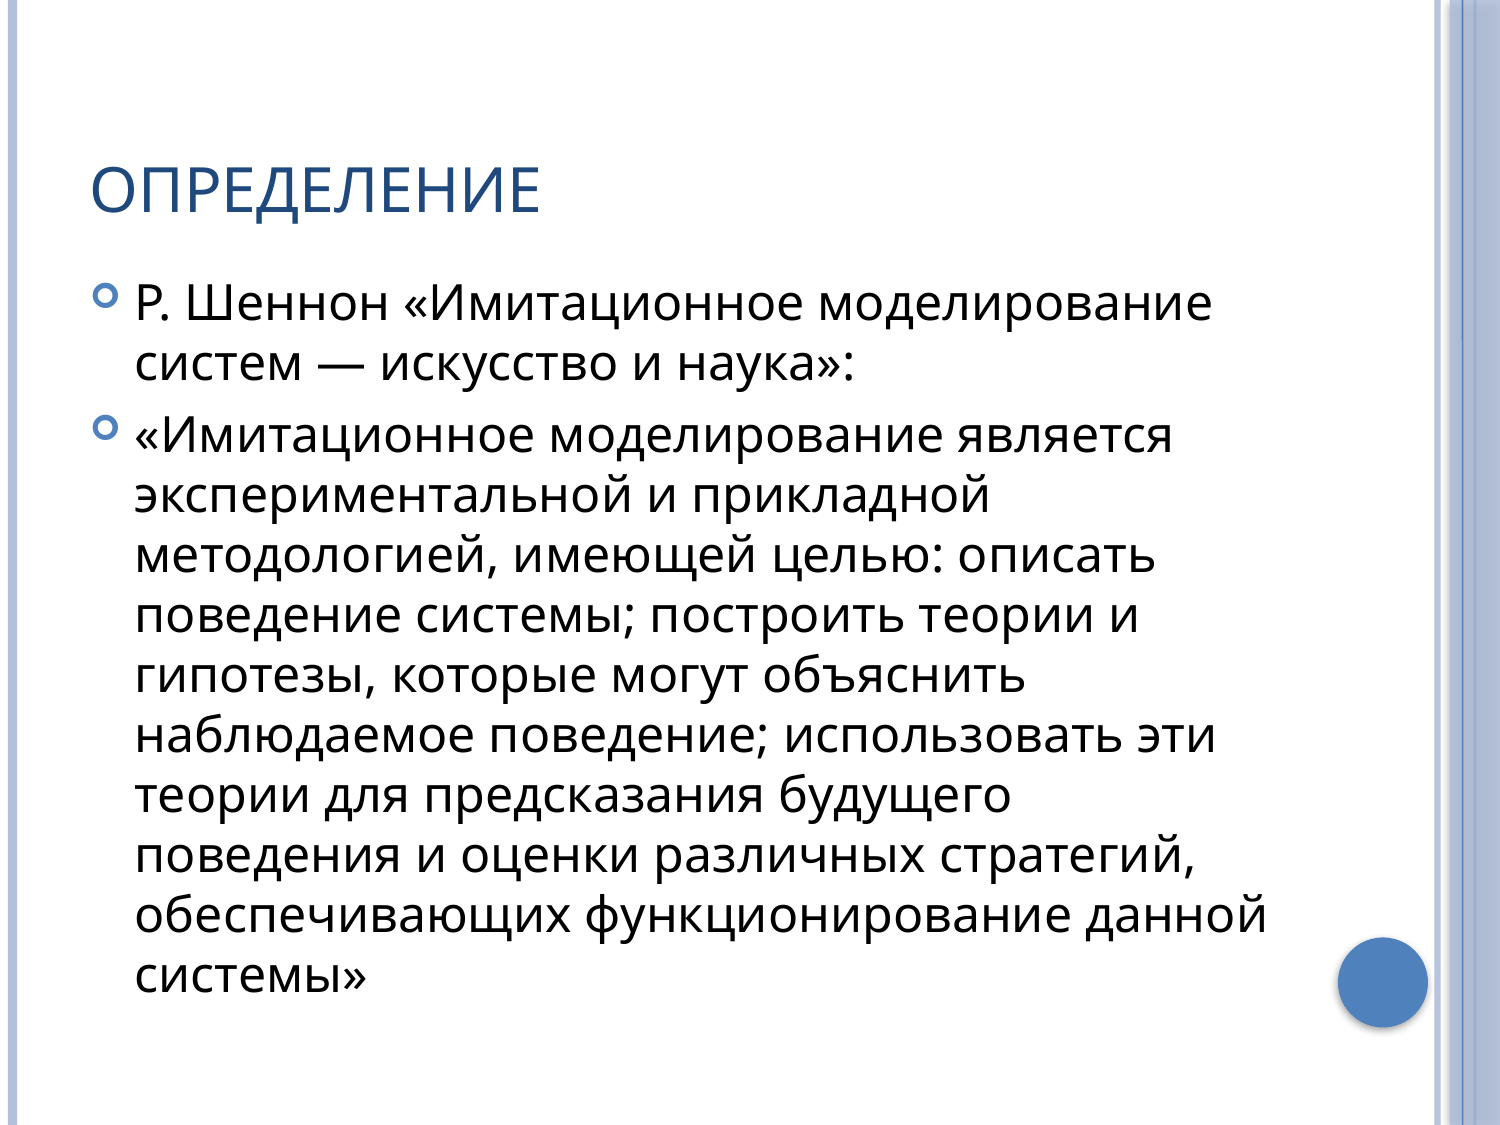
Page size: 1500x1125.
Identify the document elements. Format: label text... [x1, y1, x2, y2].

title Определение [75, 45, 1300, 233]
list Р. Шеннон «Имитационное моделирование систем — искусство и наука»: «Имитационное моделирование является экспериментальной и прикладной методологией, имеющей целью: описать поведение системы; построить теории и гипотезы, которые могут объяснить наблюдаемое поведение; использовать эти теории для предсказания будущего поведения и оценки различных стратегий, обеспечивающих функционирование данной системы» [75, 262, 1300, 1062]
